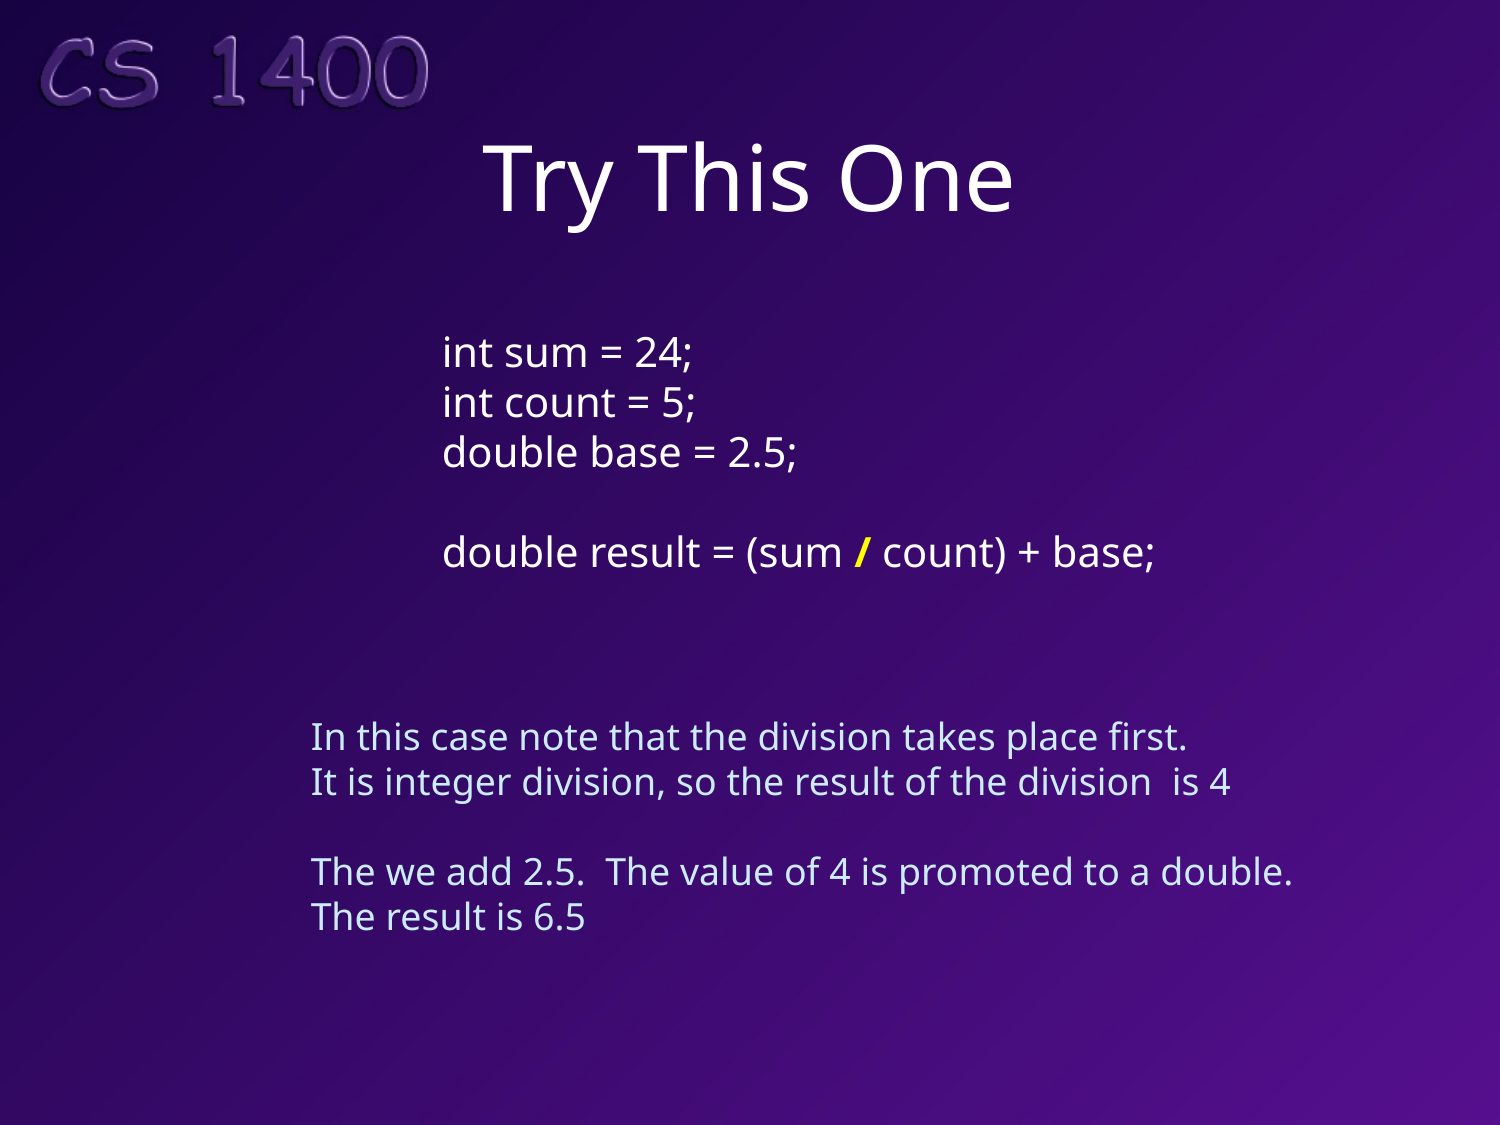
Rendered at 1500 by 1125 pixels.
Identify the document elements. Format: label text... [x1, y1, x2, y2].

picture [0, 0, 1500, 1125]
text_box int sum = 24; int count = 5; double base = 2.5; double result = (sum / count) + base; [427, 318, 1172, 584]
title Try This One [112, 87, 1388, 263]
text_box In this case note that the division takes place first. It is integer division, so the result of the division is 4 The we add 2.5. The value of 4 is promoted to a double. The result is 6.5 [295, 705, 1310, 946]
